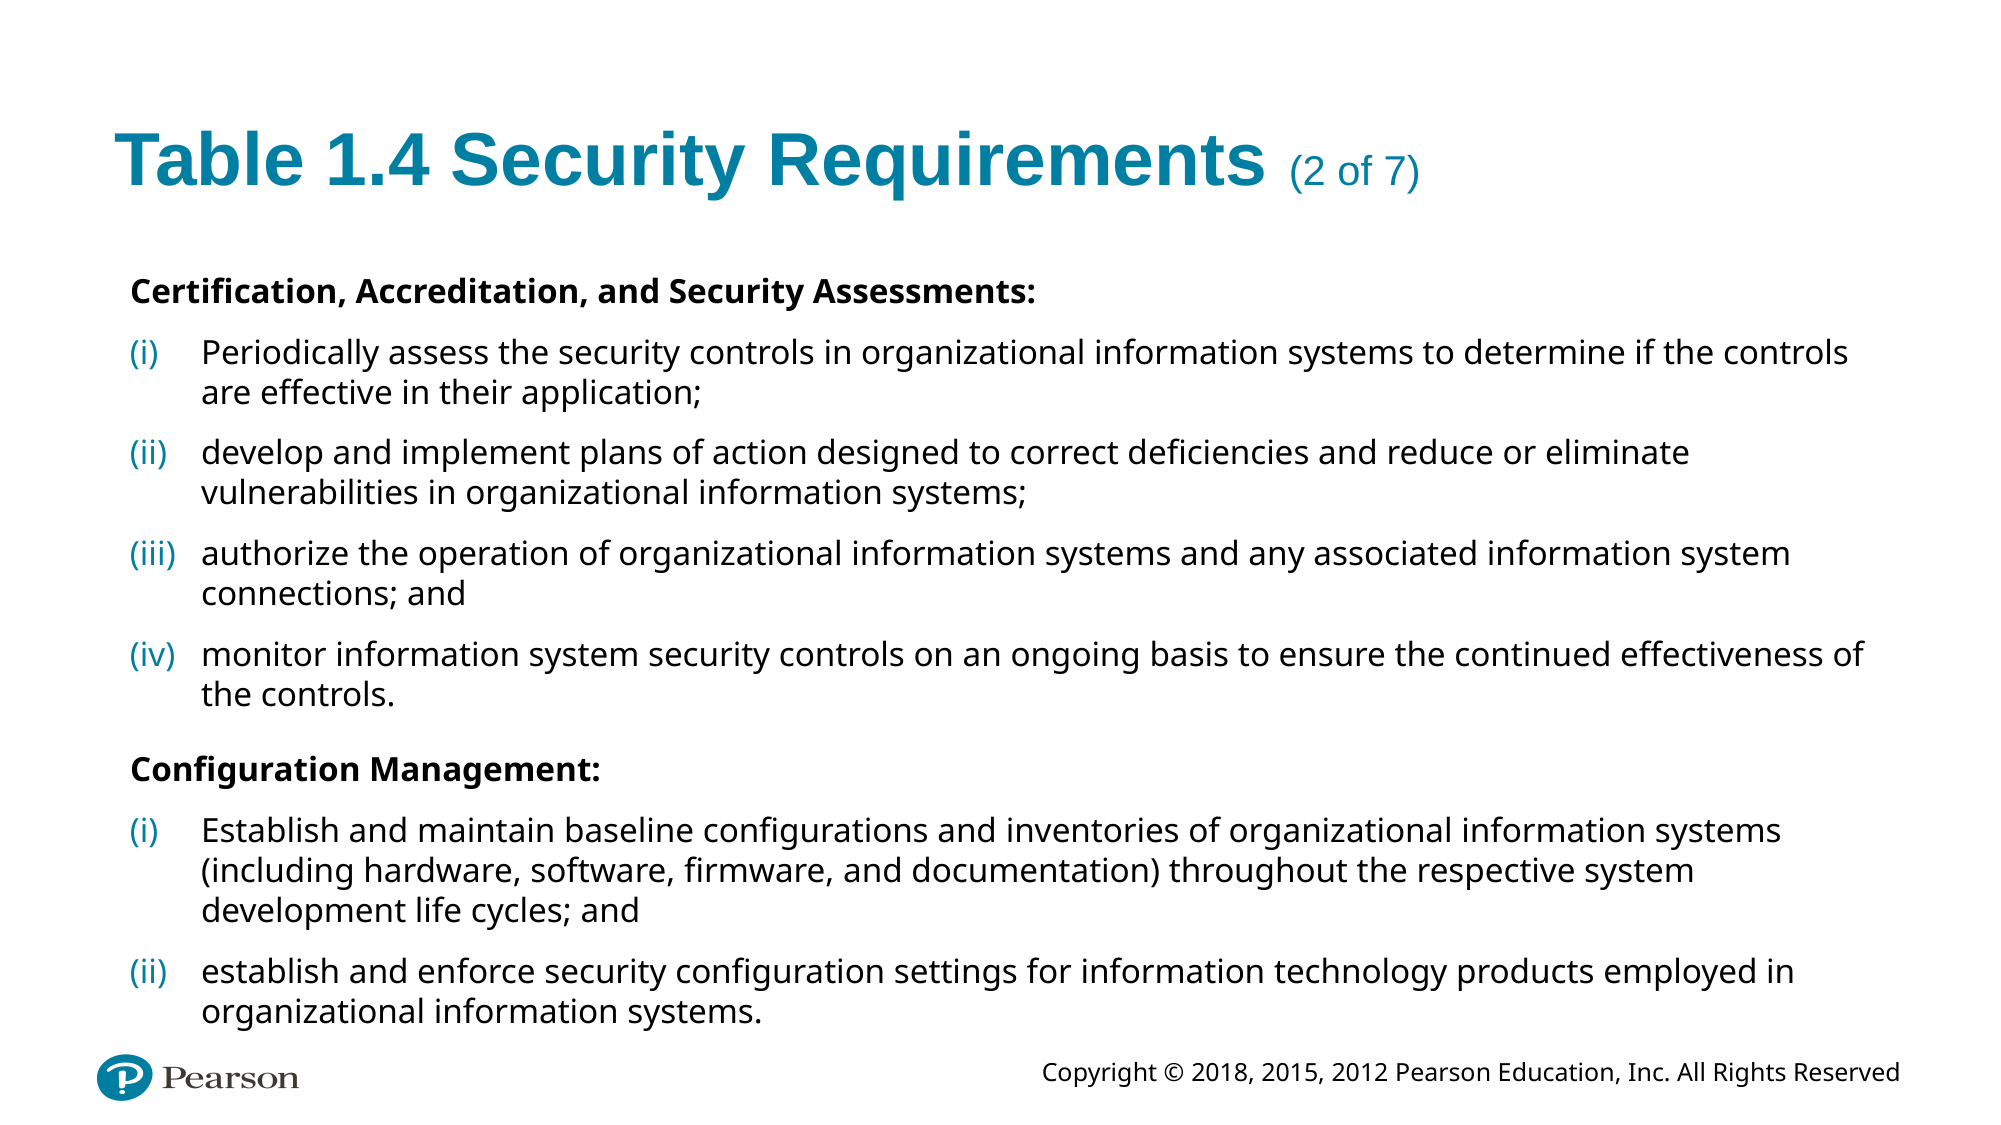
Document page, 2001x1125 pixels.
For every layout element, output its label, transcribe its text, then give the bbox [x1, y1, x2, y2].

title Table 1.4 Security Requirements (2 of 7) [99, 35, 1900, 216]
picture [69, 1053, 327, 1102]
list Configuration Management: Establish and maintain baseline configurations and inventories of organizational information systems (including hardware, software, firmware, and documentation) throughout the respective system development life cycles; and establish and enforce security configuration settings for information technology products employed in organizational information systems. [115, 733, 1900, 1042]
list Certification, Accreditation, and Security Assessments: Periodically assess the security controls in organizational information systems to determine if the controls are effective in their application; develop and implement plans of action designed to correct deficiencies and reduce or eliminate vulnerabilities in organizational information systems; authorize the operation of organizational information systems and any associated information system connections; and monitor information system security controls on an ongoing basis to ensure the continued effectiveness of the controls. [115, 255, 1916, 723]
